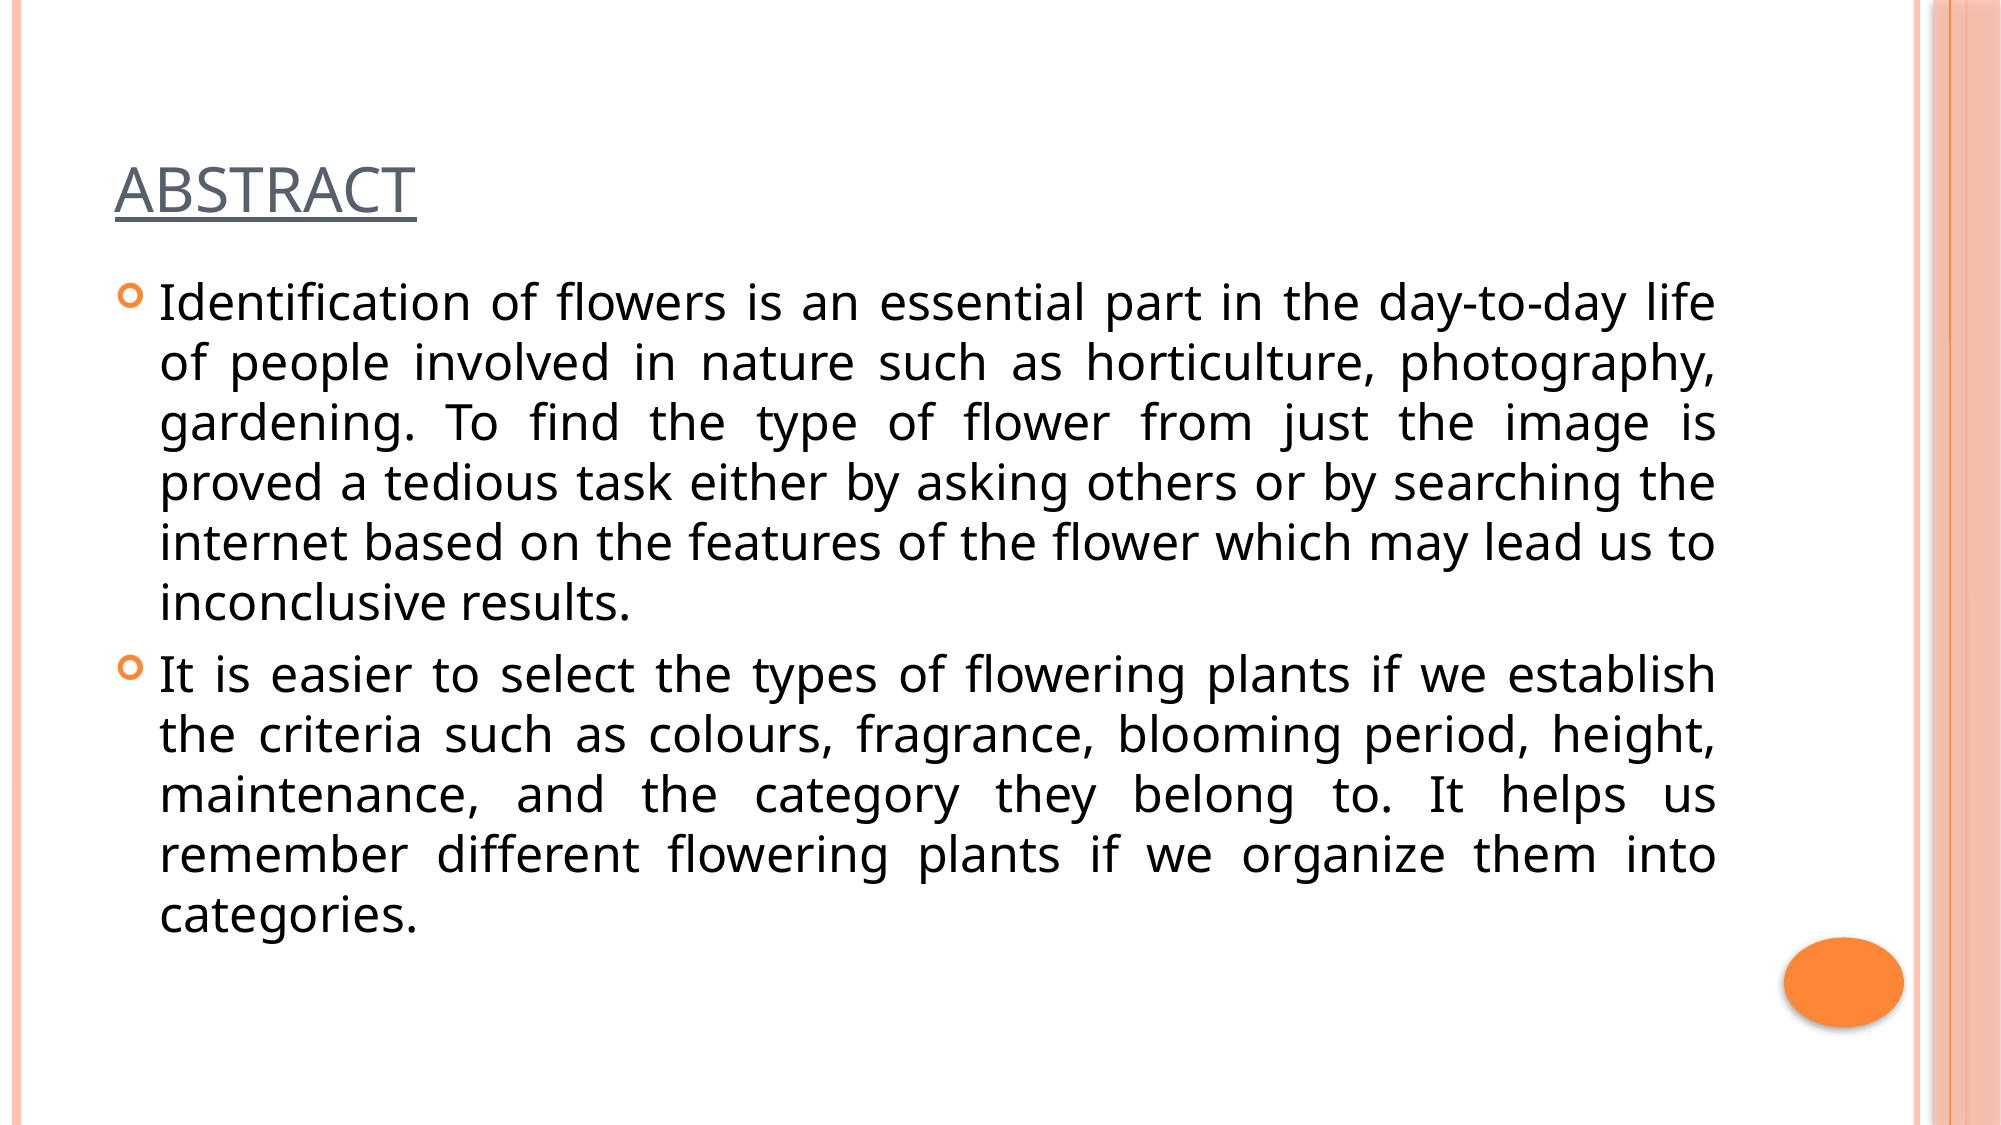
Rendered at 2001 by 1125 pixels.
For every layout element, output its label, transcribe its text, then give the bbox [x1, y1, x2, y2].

title Abstract [99, 45, 1734, 233]
list Identification of flowers is an essential part in the day-to-day life of people involved in nature such as horticulture, photography, gardening. To find the type of flower from just the image is proved a tedious task either by asking others or by searching the internet based on the features of the flower which may lead us to inconclusive results. It is easier to select the types of flowering plants if we establish the criteria such as colours, fragrance, blooming period, height, maintenance, and the category they belong to. It helps us remember different flowering plants if we organize them into categories. [99, 262, 1734, 1062]
